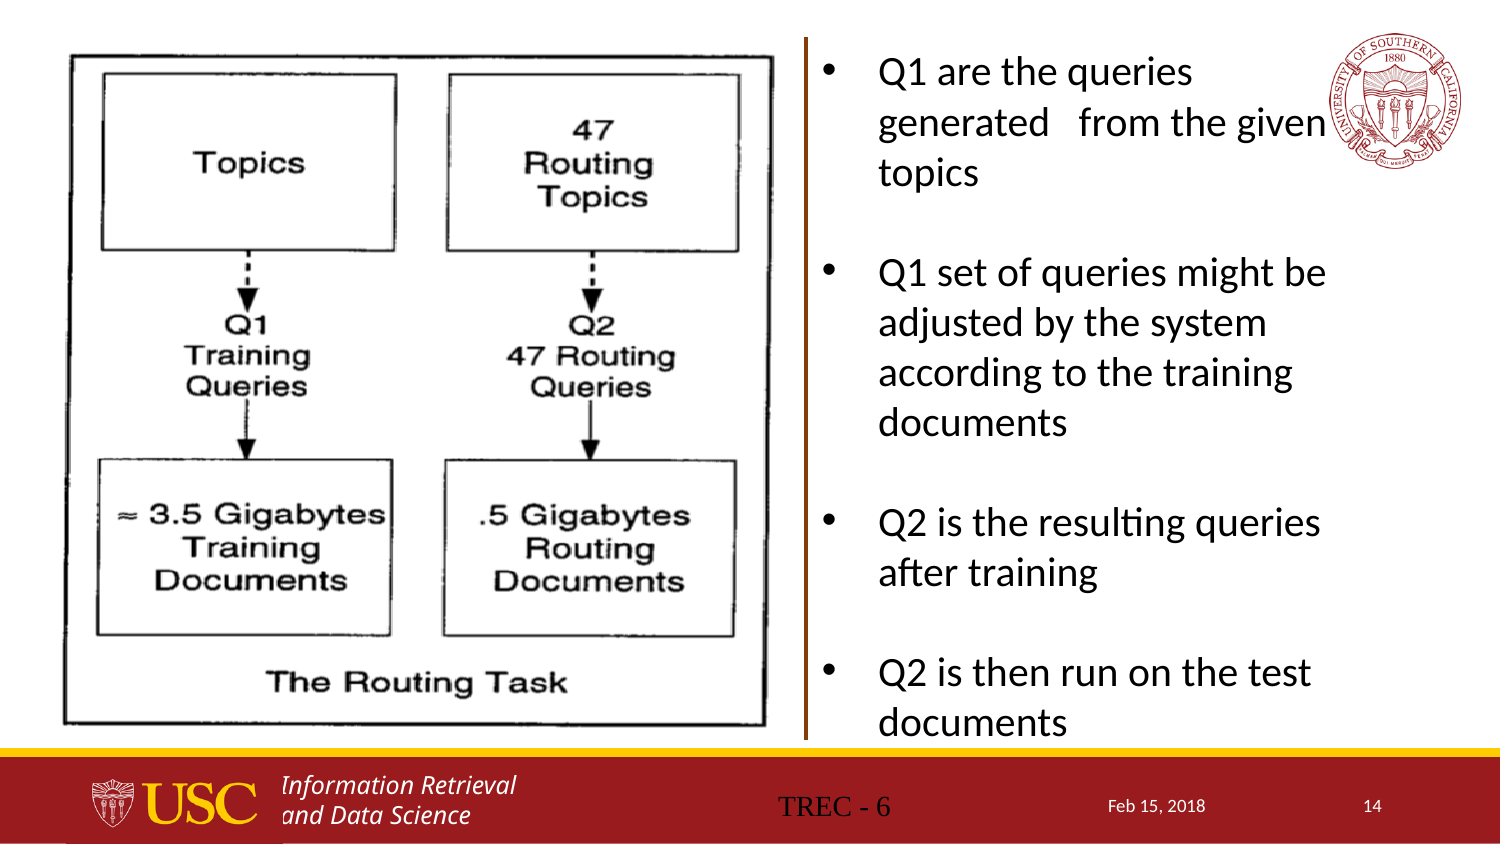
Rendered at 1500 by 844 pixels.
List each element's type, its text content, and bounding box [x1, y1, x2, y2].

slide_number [1093, 782, 1308, 827]
slide_number 14 [1319, 782, 1397, 827]
picture [1329, 33, 1461, 169]
footer TREC - 6 [621, 782, 1048, 827]
picture [48, 36, 787, 741]
text_box Q1 are the queries generated from the given topics Q1 set of queries might be adjusted by the system according to the training documents Q2 is the resulting queries after training Q2 is then run on the test documents [807, 36, 1379, 752]
picture [66, 762, 283, 844]
